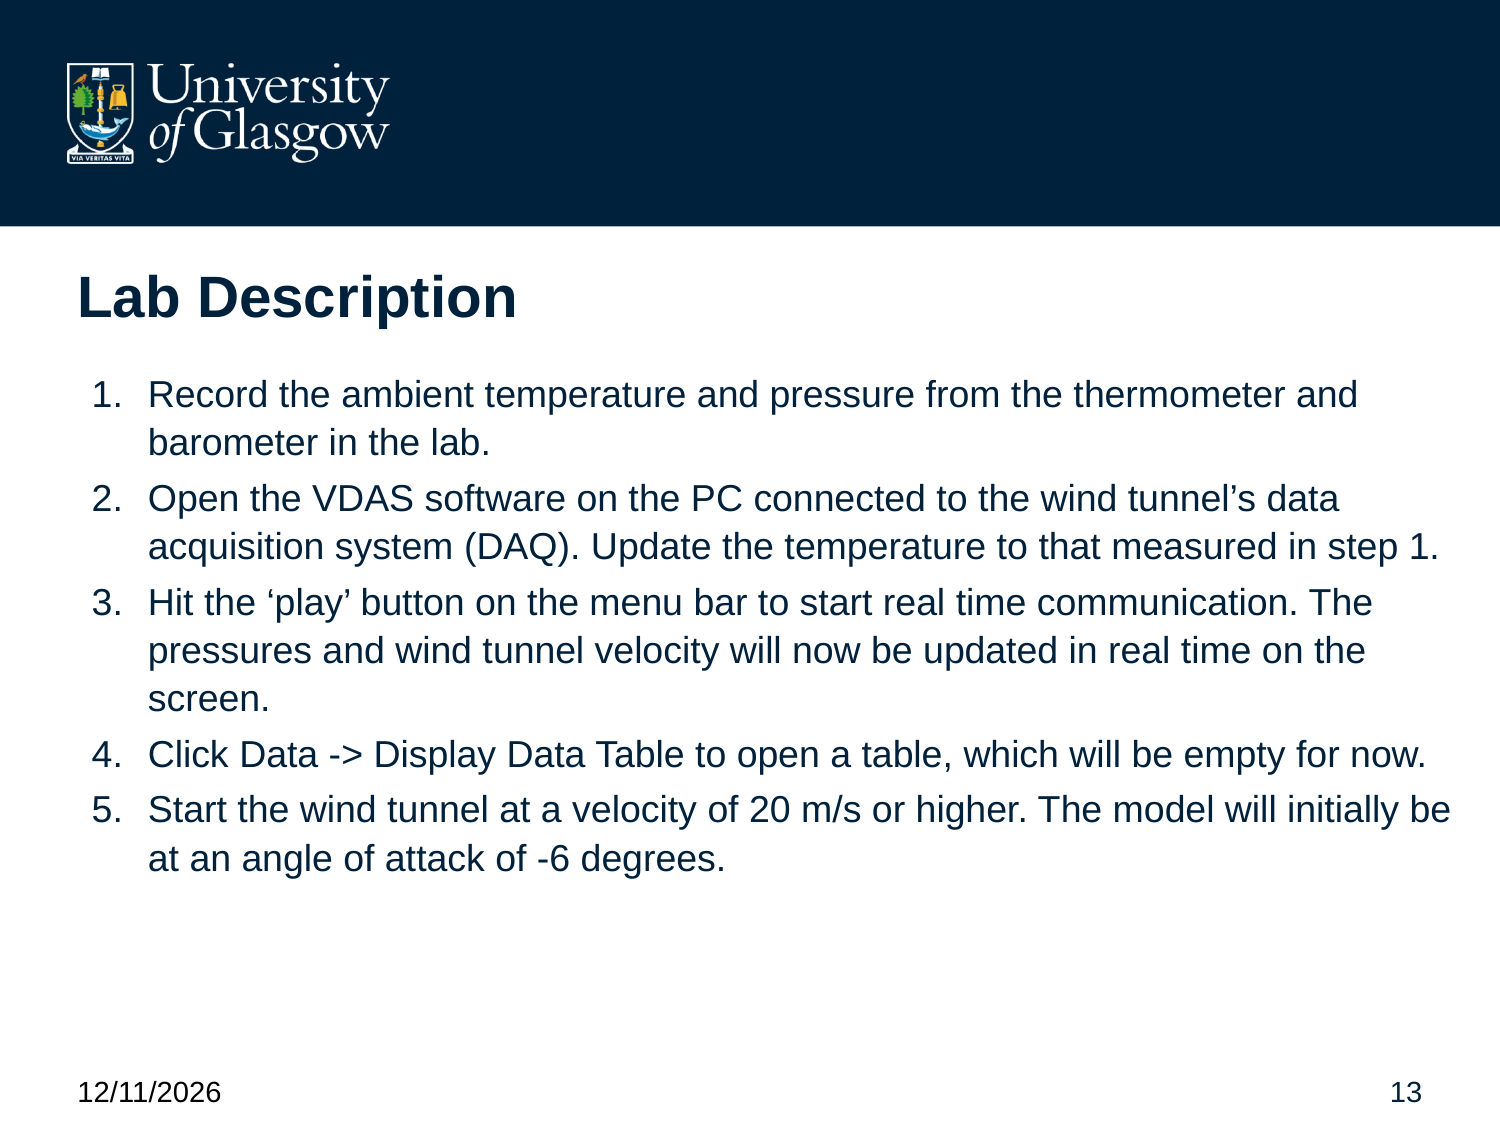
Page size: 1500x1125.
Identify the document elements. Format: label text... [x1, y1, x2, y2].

slide_number 13 [1328, 1066, 1438, 1125]
title Lab Description [62, 237, 1438, 350]
list Record the ambient temperature and pressure from the thermometer and barometer in the lab. Open the VDAS software on the PC connected to the wind tunnel’s data acquisition system (DAQ). Update the temperature to that measured in step 1. Hit the ‘play’ button on the menu bar to start real time communication. The pressures and wind tunnel velocity will now be updated in real time on the screen. Click Data -> Display Data Table to open a table, which will be empty for now. Start the wind tunnel at a velocity of 20 m/s or higher. The model will initially be at an angle of attack of -6 degrees. [76, 359, 1477, 1024]
picture [67, 61, 391, 164]
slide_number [62, 1066, 255, 1125]
